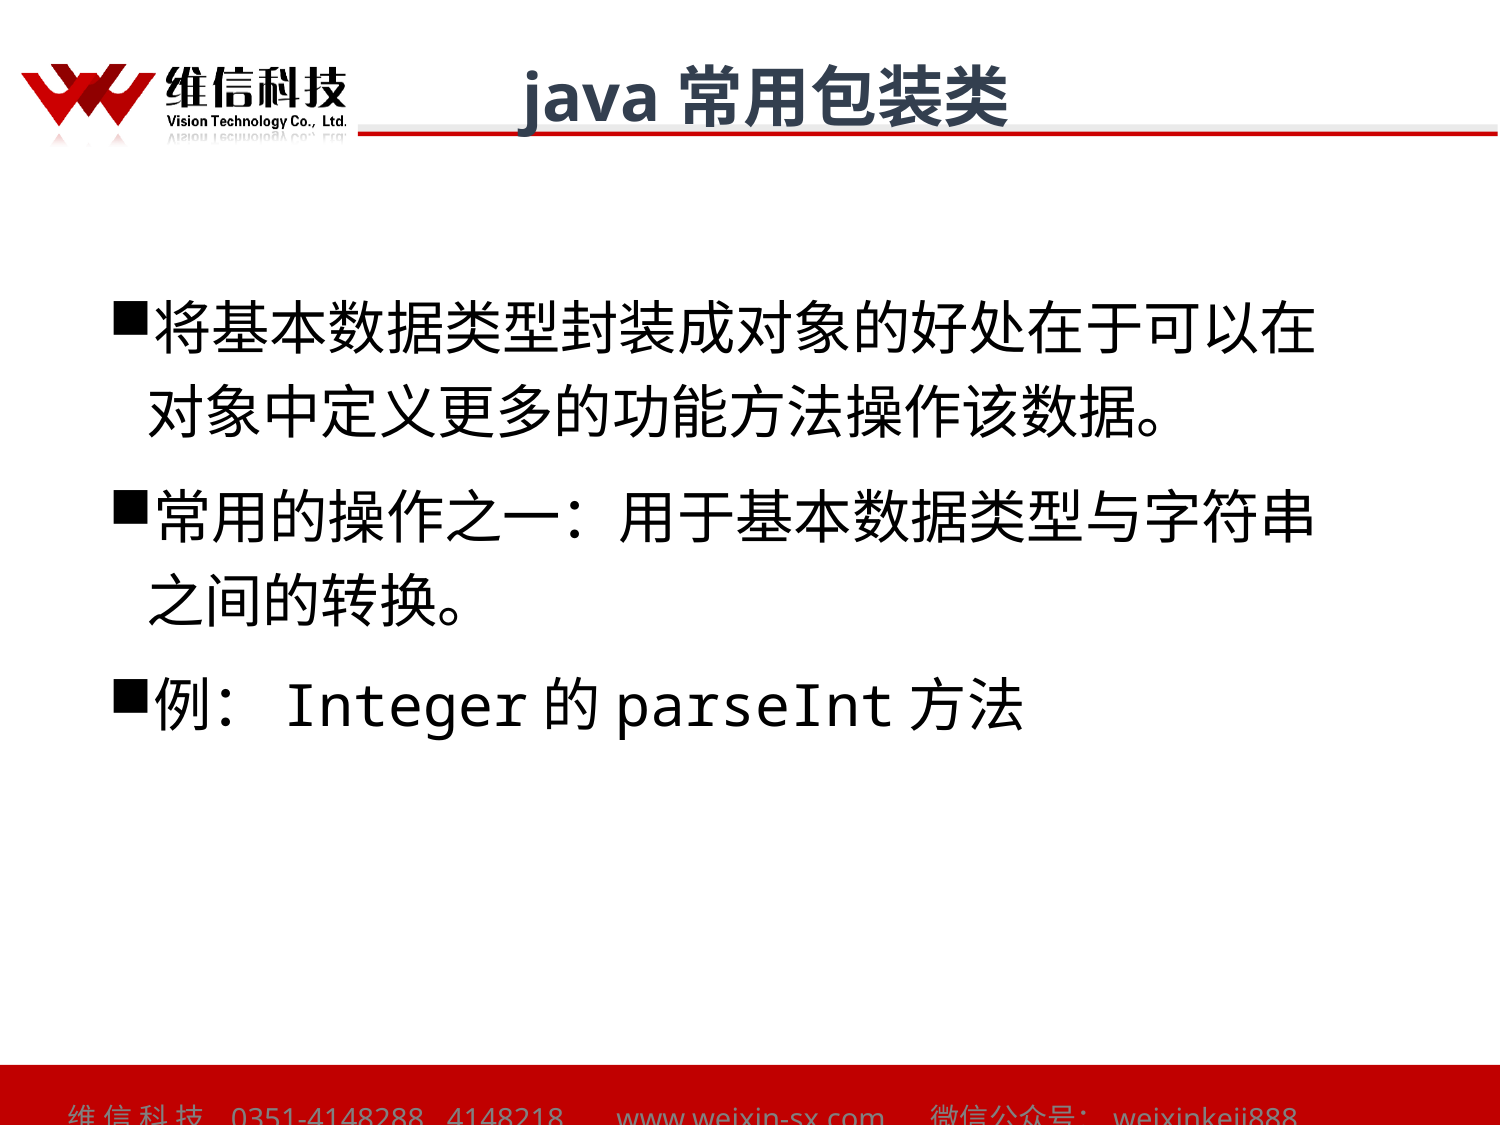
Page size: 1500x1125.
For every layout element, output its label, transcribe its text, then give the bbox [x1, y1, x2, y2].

picture [19, 55, 91, 147]
text_box java常用包装类 [91, 23, 1442, 177]
list 将基本数据类型封装成对象的好处在于可以在对象中定义更多的功能方法操作该数据。 常用的操作之一：用于基本数据类型与字符串之间的转换。 例：Integer的parseInt方法 [93, 269, 1369, 945]
